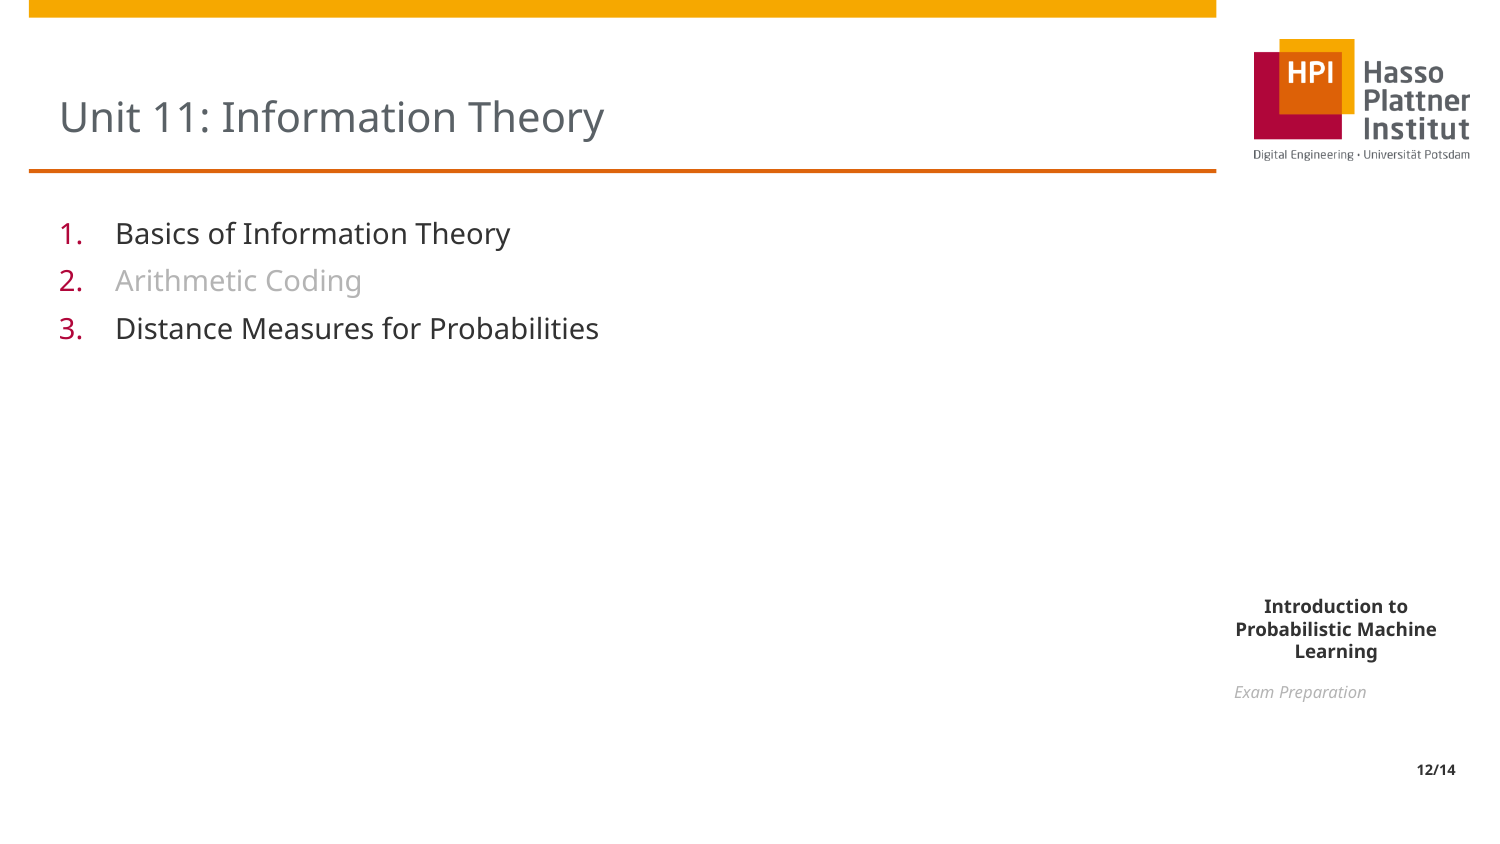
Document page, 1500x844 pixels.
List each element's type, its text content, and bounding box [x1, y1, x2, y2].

list Basics of Information Theory Arithmetic Coding Distance Measures for Probabilities [58, 203, 1187, 788]
picture [1254, 39, 1470, 161]
title Unit 11: Information Theory [58, 17, 1187, 170]
